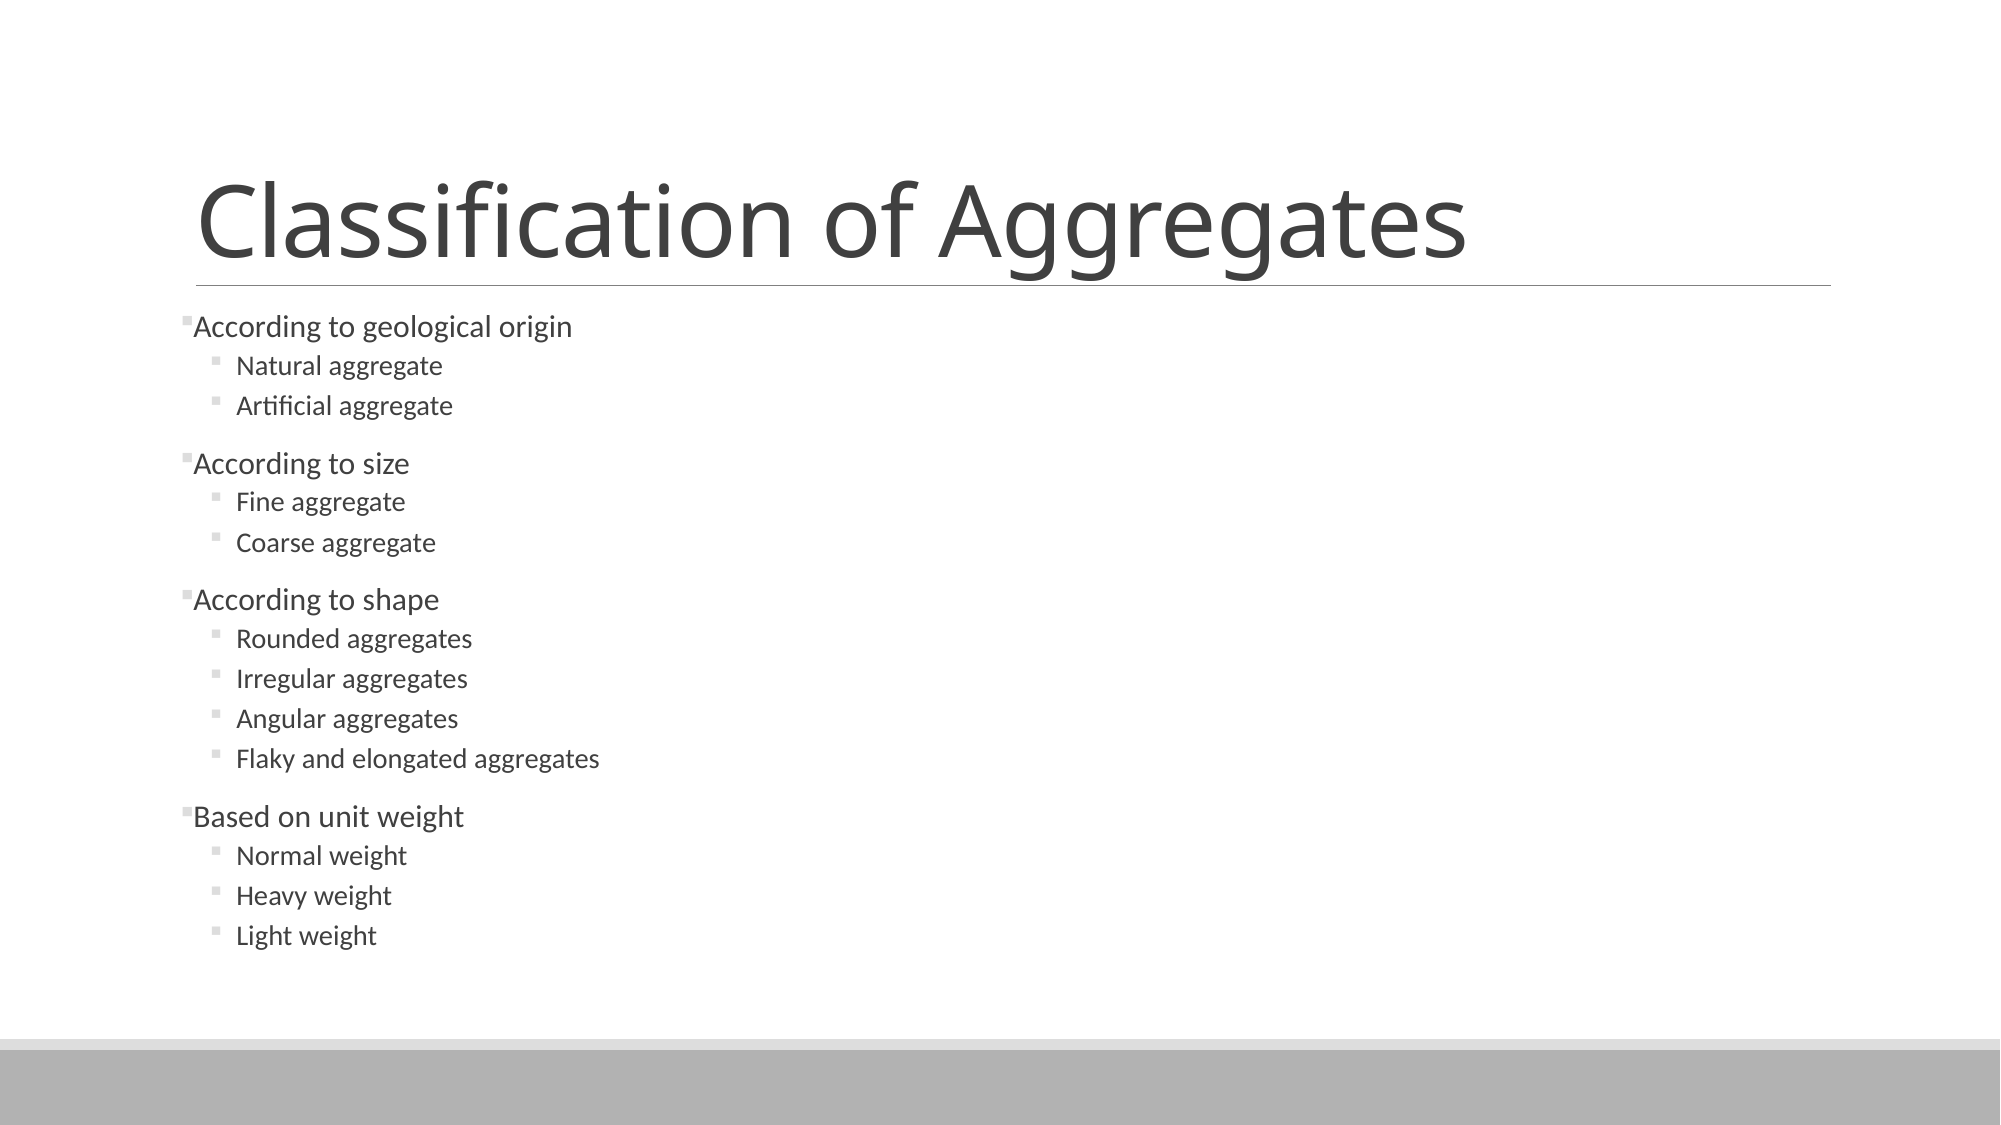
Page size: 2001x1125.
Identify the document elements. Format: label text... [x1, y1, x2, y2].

title Classification of Aggregates [180, 47, 1830, 285]
list According to geological origin Natural aggregate Artificial aggregate According to size Fine aggregate Coarse aggregate According to shape Rounded aggregates Irregular aggregates Angular aggregates Flaky and elongated aggregates Based on unit weight Normal weight Heavy weight Light weight [180, 302, 1830, 963]
